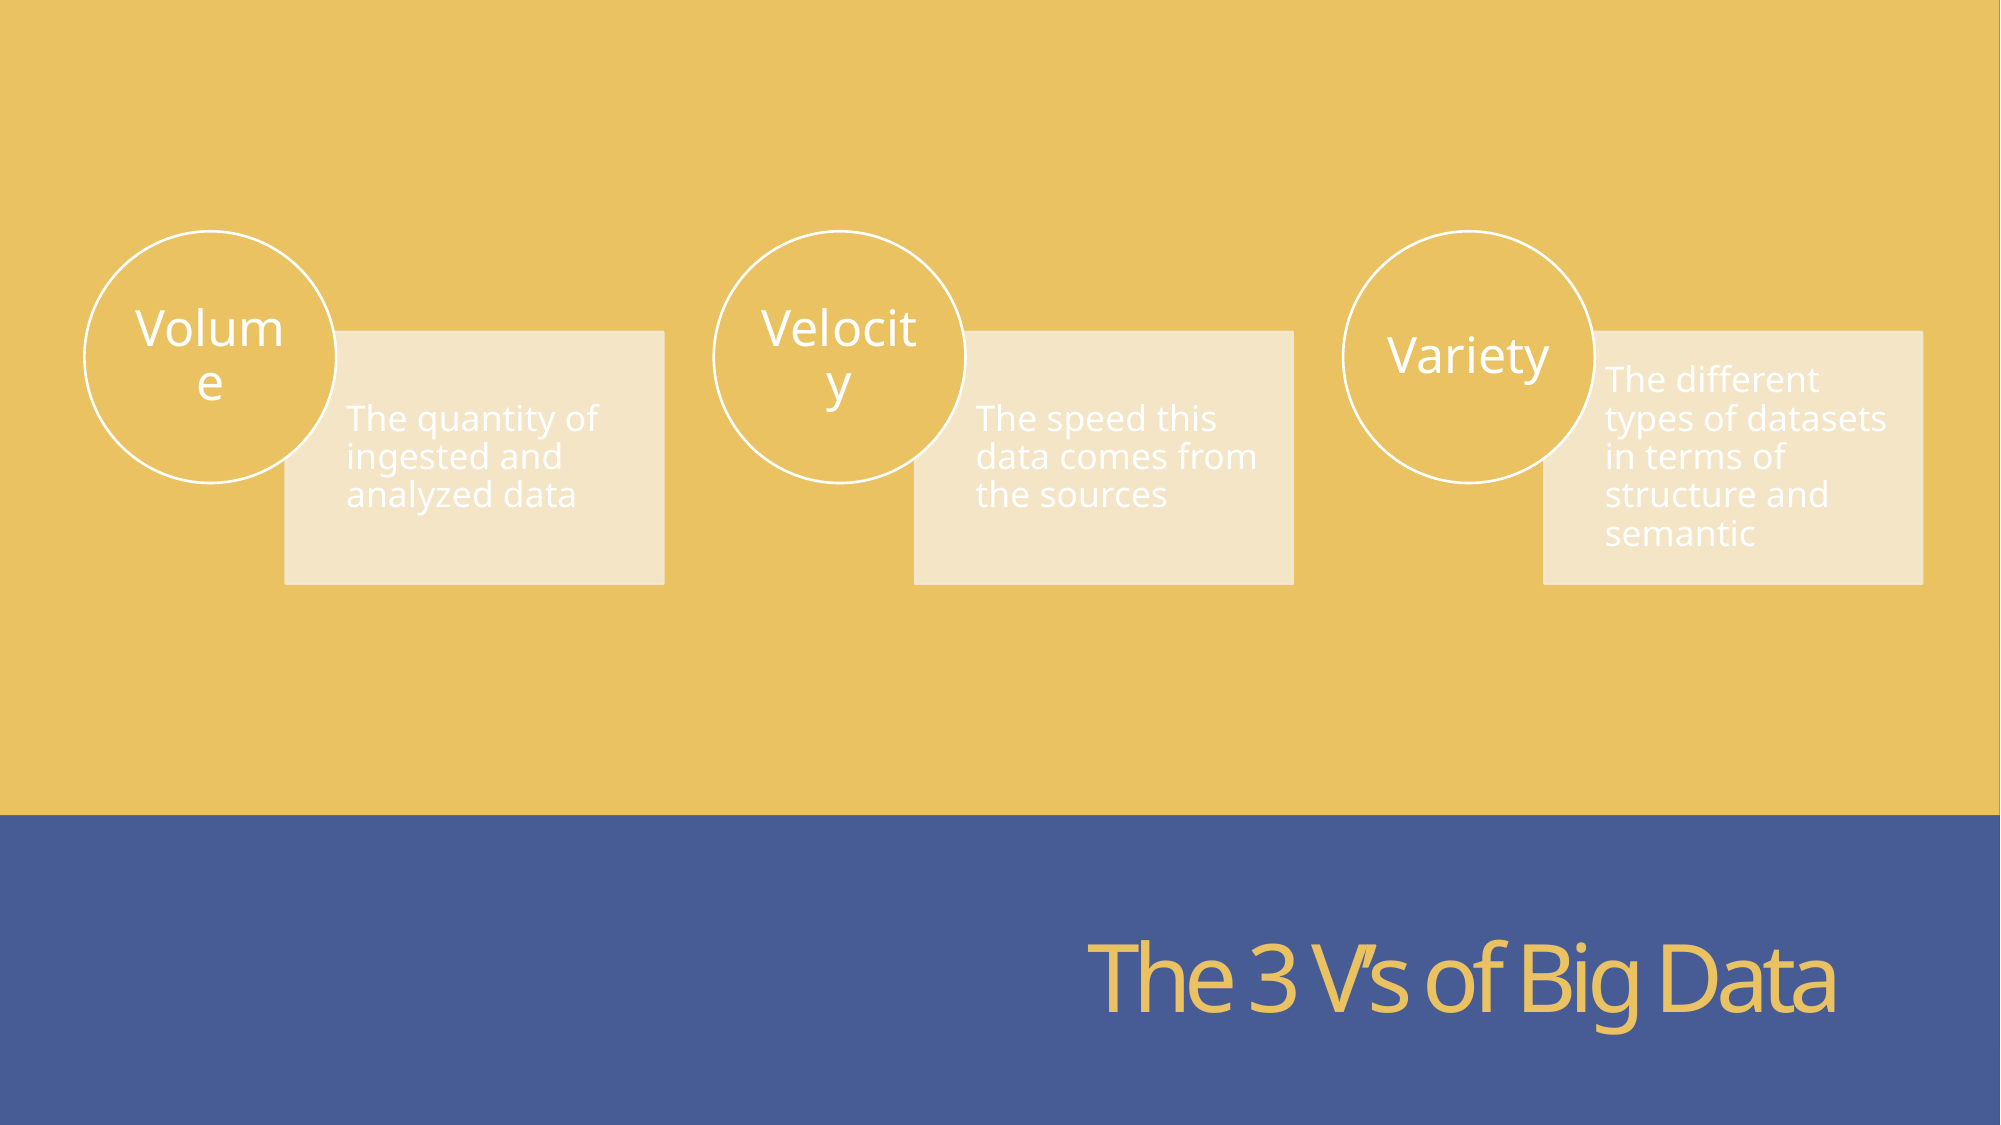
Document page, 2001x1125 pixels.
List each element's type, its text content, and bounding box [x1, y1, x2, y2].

text_box [0, 816, 2000, 1125]
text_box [83, 31, 1923, 784]
text_box [0, 0, 2000, 816]
text_box The 3 V’s of Big Data [1082, 858, 1938, 1039]
